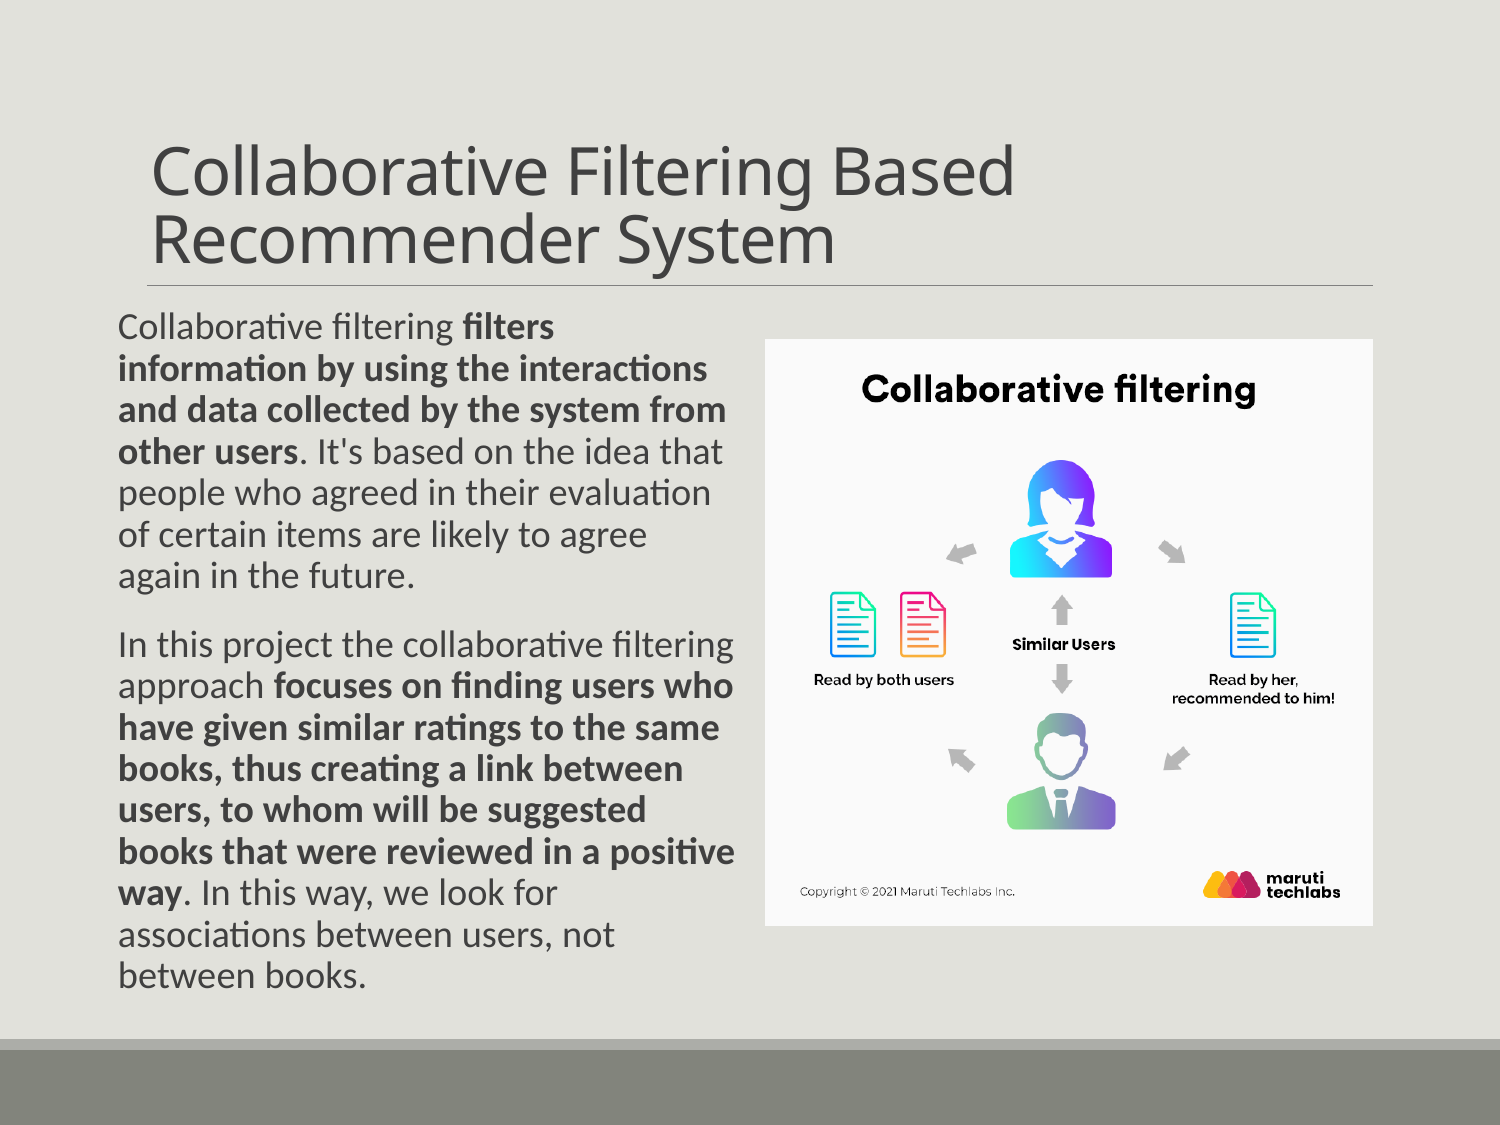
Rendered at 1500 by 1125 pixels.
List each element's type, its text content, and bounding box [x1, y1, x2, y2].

list Collaborative filtering filters information by using the interactions and data collected by the system from other users. It's based on the idea that people who agreed in their evaluation of certain items are likely to agree again in the future. In this project the collaborative filtering approach focuses on finding users who have given similar ratings to the same books, thus creating a link between users, to whom will be suggested books that were reviewed in a positive way. In this way, we look for associations between users, not between books. [103, 299, 741, 1019]
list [764, 339, 1373, 927]
title Collaborative Filtering Based Recommender System [135, 47, 1373, 285]
